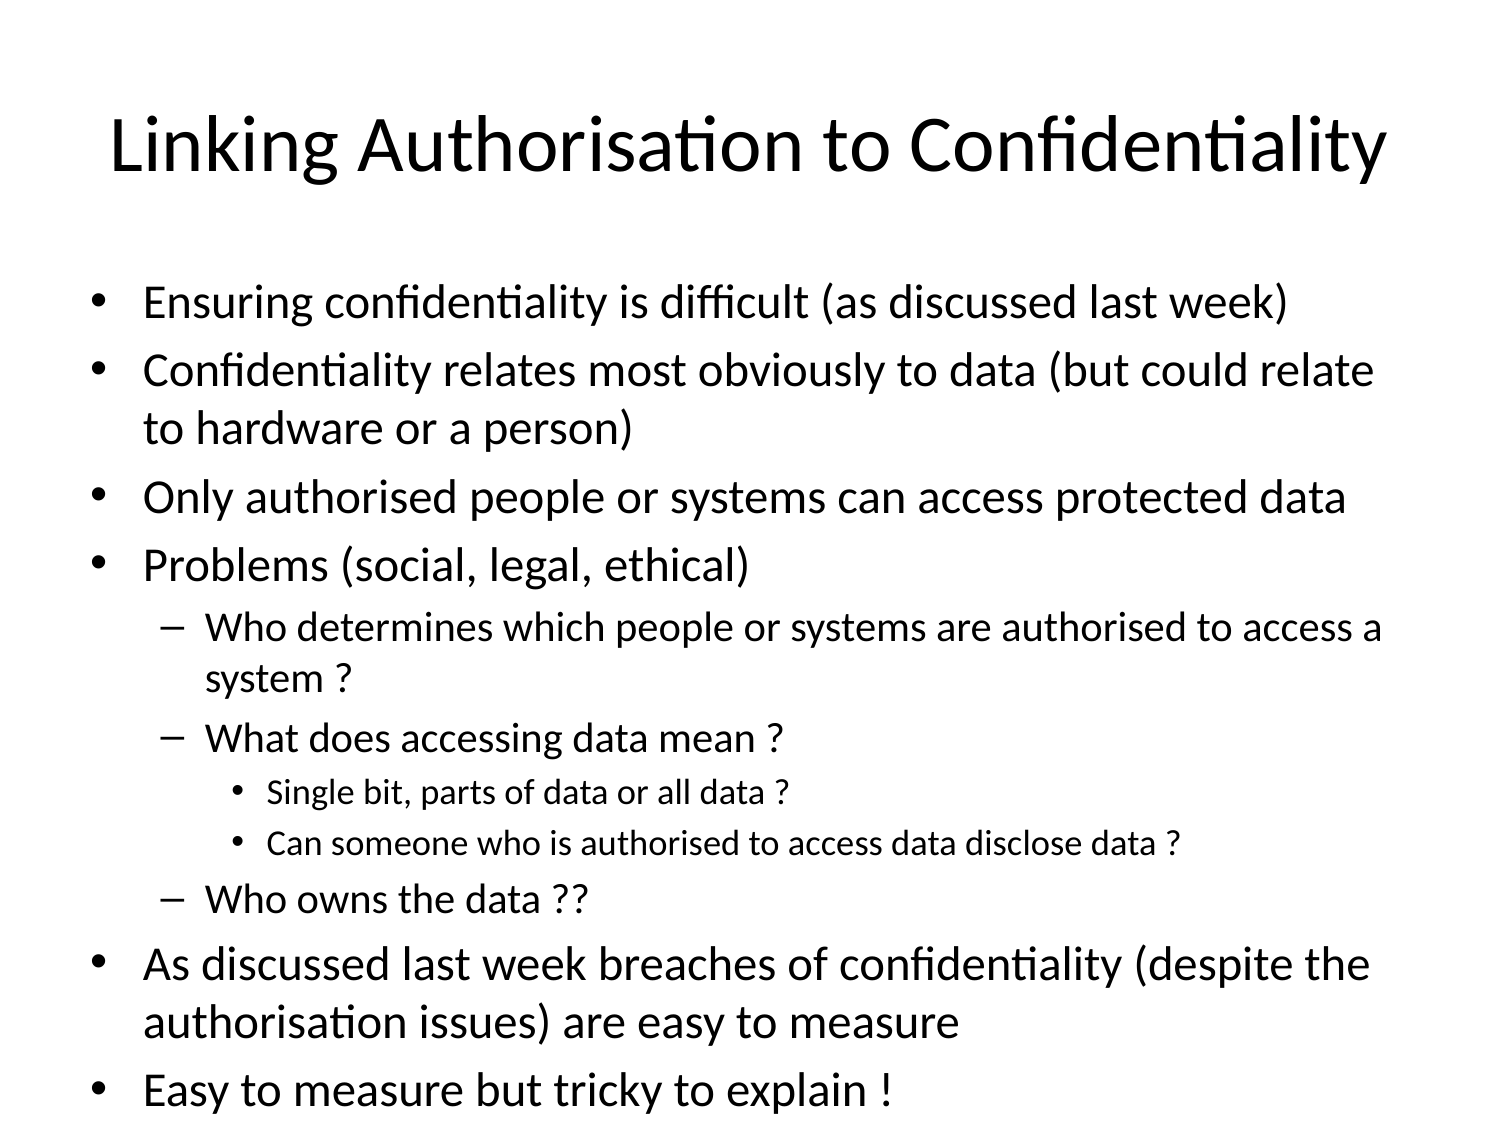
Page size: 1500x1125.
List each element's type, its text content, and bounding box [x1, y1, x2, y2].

title Linking Authorisation to Confidentiality [75, 45, 1425, 233]
list Ensuring confidentiality is difficult (as discussed last week) Confidentiality relates most obviously to data (but could relate to hardware or a person) Only authorised people or systems can access protected data Problems (social, legal, ethical) Who determines which people or systems are authorised to access a system ? What does accessing data mean ? Single bit, parts of data or all data ? Can someone who is authorised to access data disclose data ? Who owns the data ?? As discussed last week breaches of confidentiality (despite the authorisation issues) are easy to measure Easy to measure but tricky to explain ! [75, 262, 1425, 1125]
